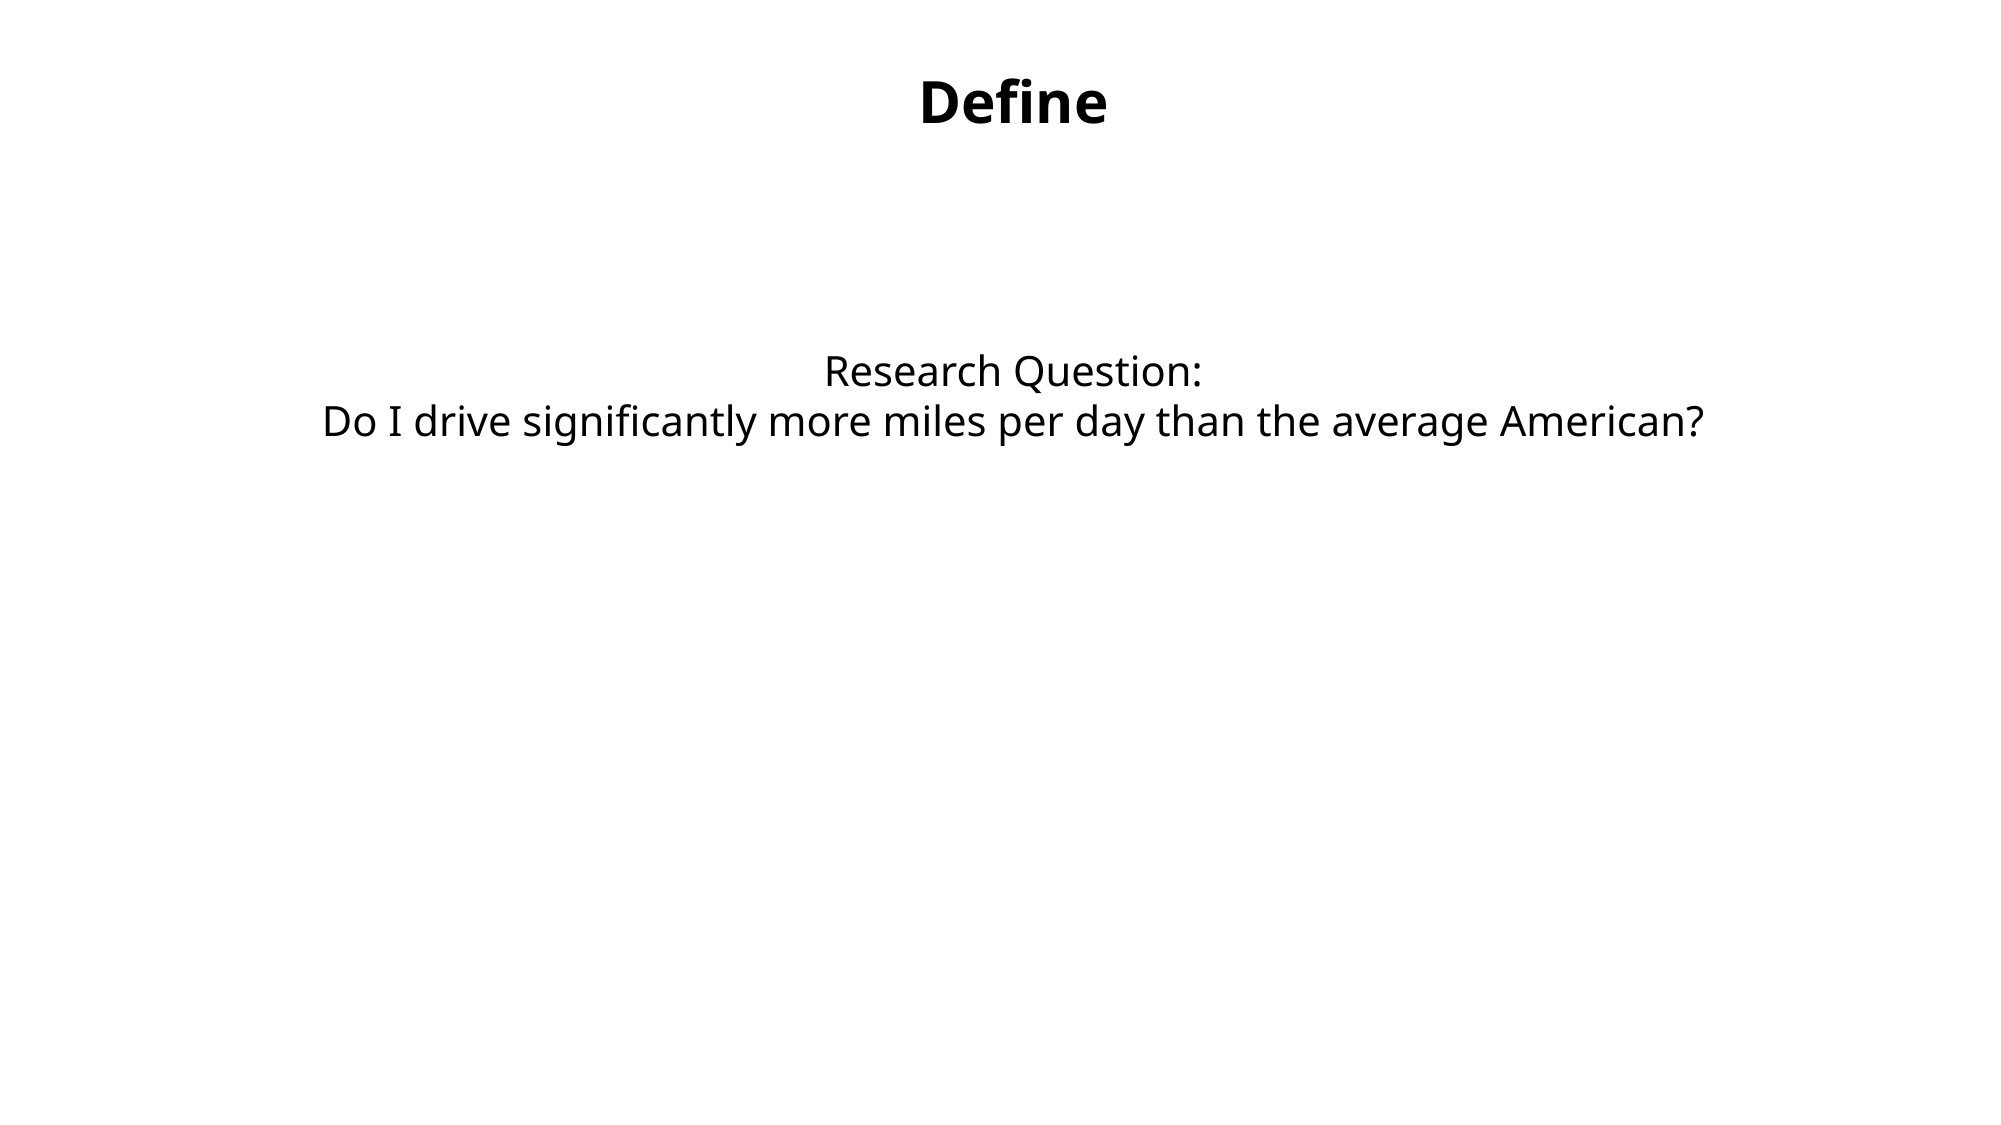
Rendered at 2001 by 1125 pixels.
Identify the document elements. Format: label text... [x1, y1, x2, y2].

text_box Define Research Question: Do I drive significantly more miles per day than the average American? [110, 57, 1916, 673]
